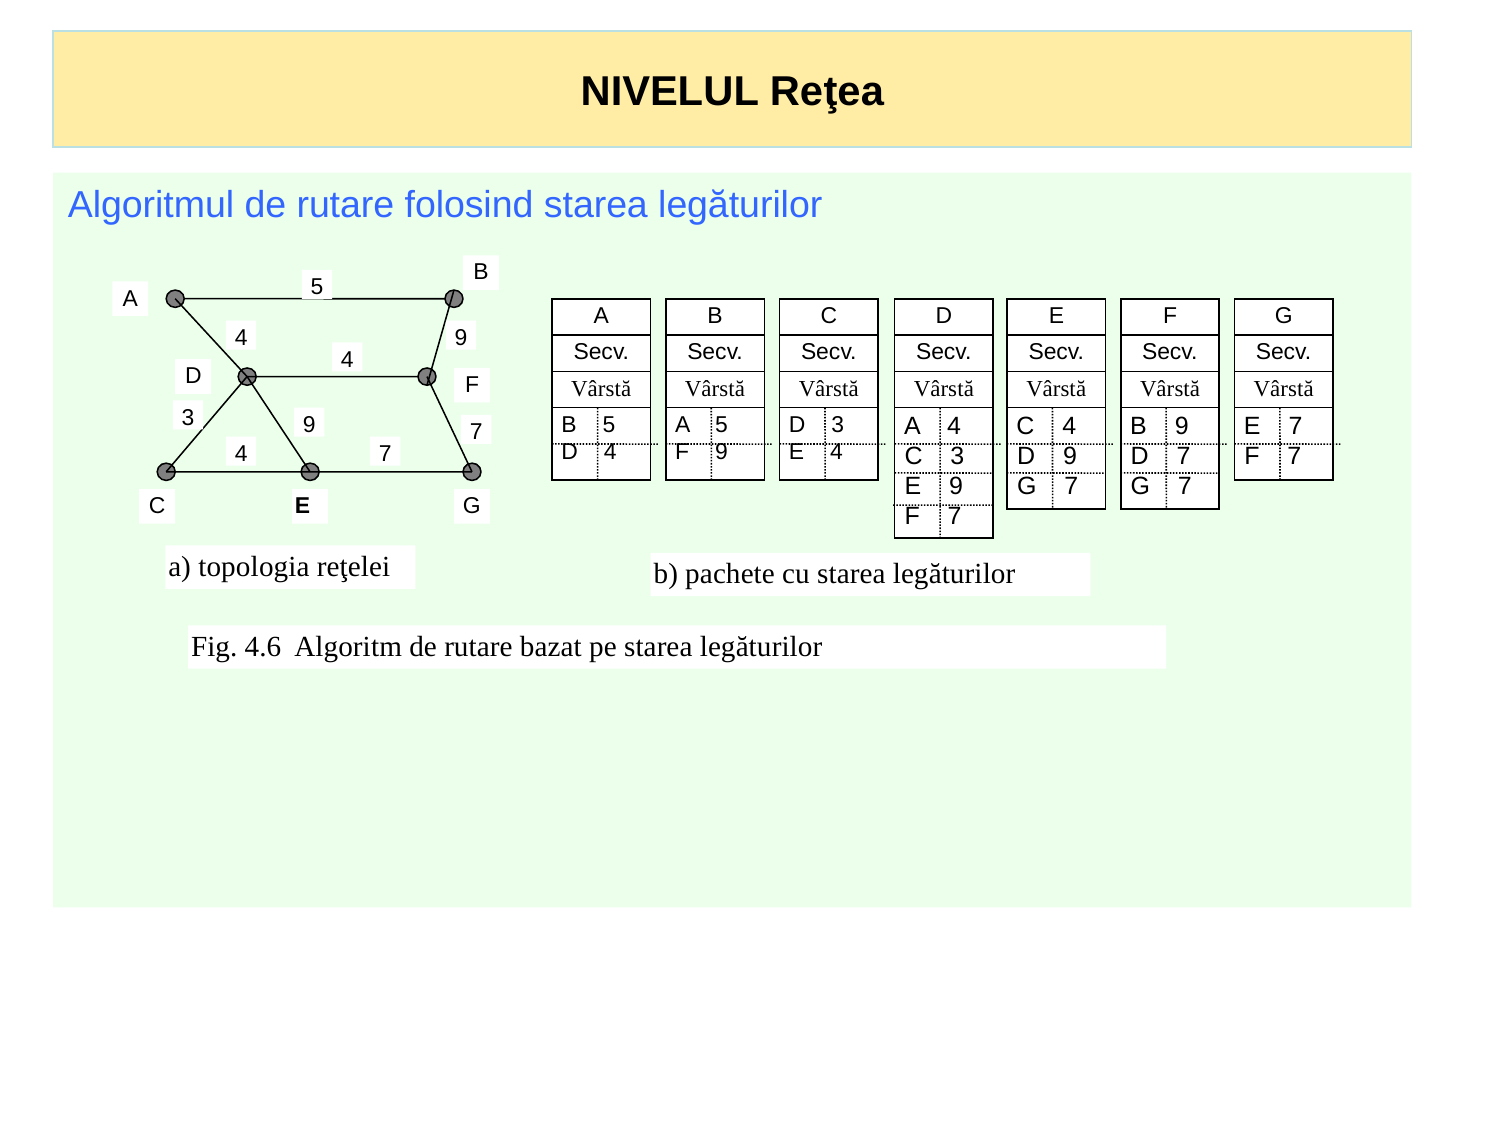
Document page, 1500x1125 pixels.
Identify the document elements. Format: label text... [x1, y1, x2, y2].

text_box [111, 255, 1341, 669]
text_box NIVELUL Reţea [53, 30, 1412, 147]
text_box Algoritmul de rutare folosind starea legăturilor [53, 172, 1412, 908]
